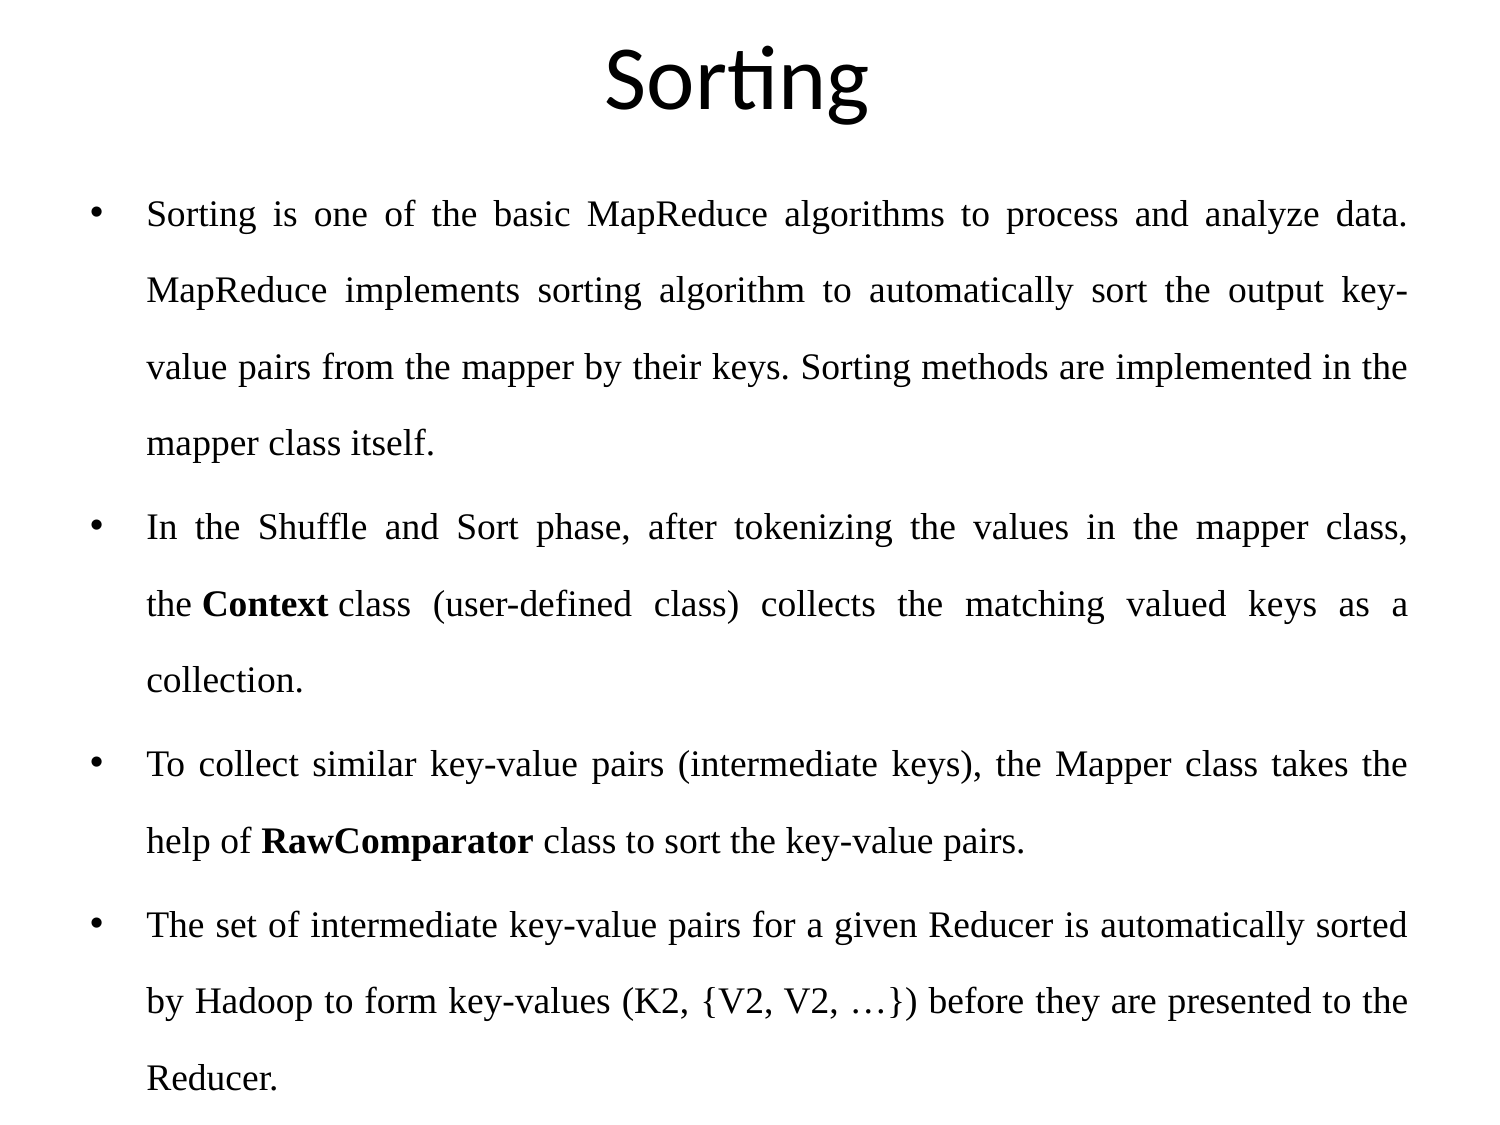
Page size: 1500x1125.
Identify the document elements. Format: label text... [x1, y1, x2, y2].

title Sorting [62, 0, 1413, 145]
list Sorting is one of the basic MapReduce algorithms to process and analyze data. MapReduce implements sorting algorithm to automatically sort the output key-value pairs from the mapper by their keys. Sorting methods are implemented in the mapper class itself. In the Shuffle and Sort phase, after tokenizing the values in the mapper class, the Context class (user-defined class) collects the matching valued keys as a collection. To collect similar key-value pairs (intermediate keys), the Mapper class takes the help of RawComparator class to sort the key-value pairs. The set of intermediate key-value pairs for a given Reducer is automatically sorted by Hadoop to form key-values (K2, {V2, V2, …}) before they are presented to the Reducer. [75, 149, 1425, 1088]
